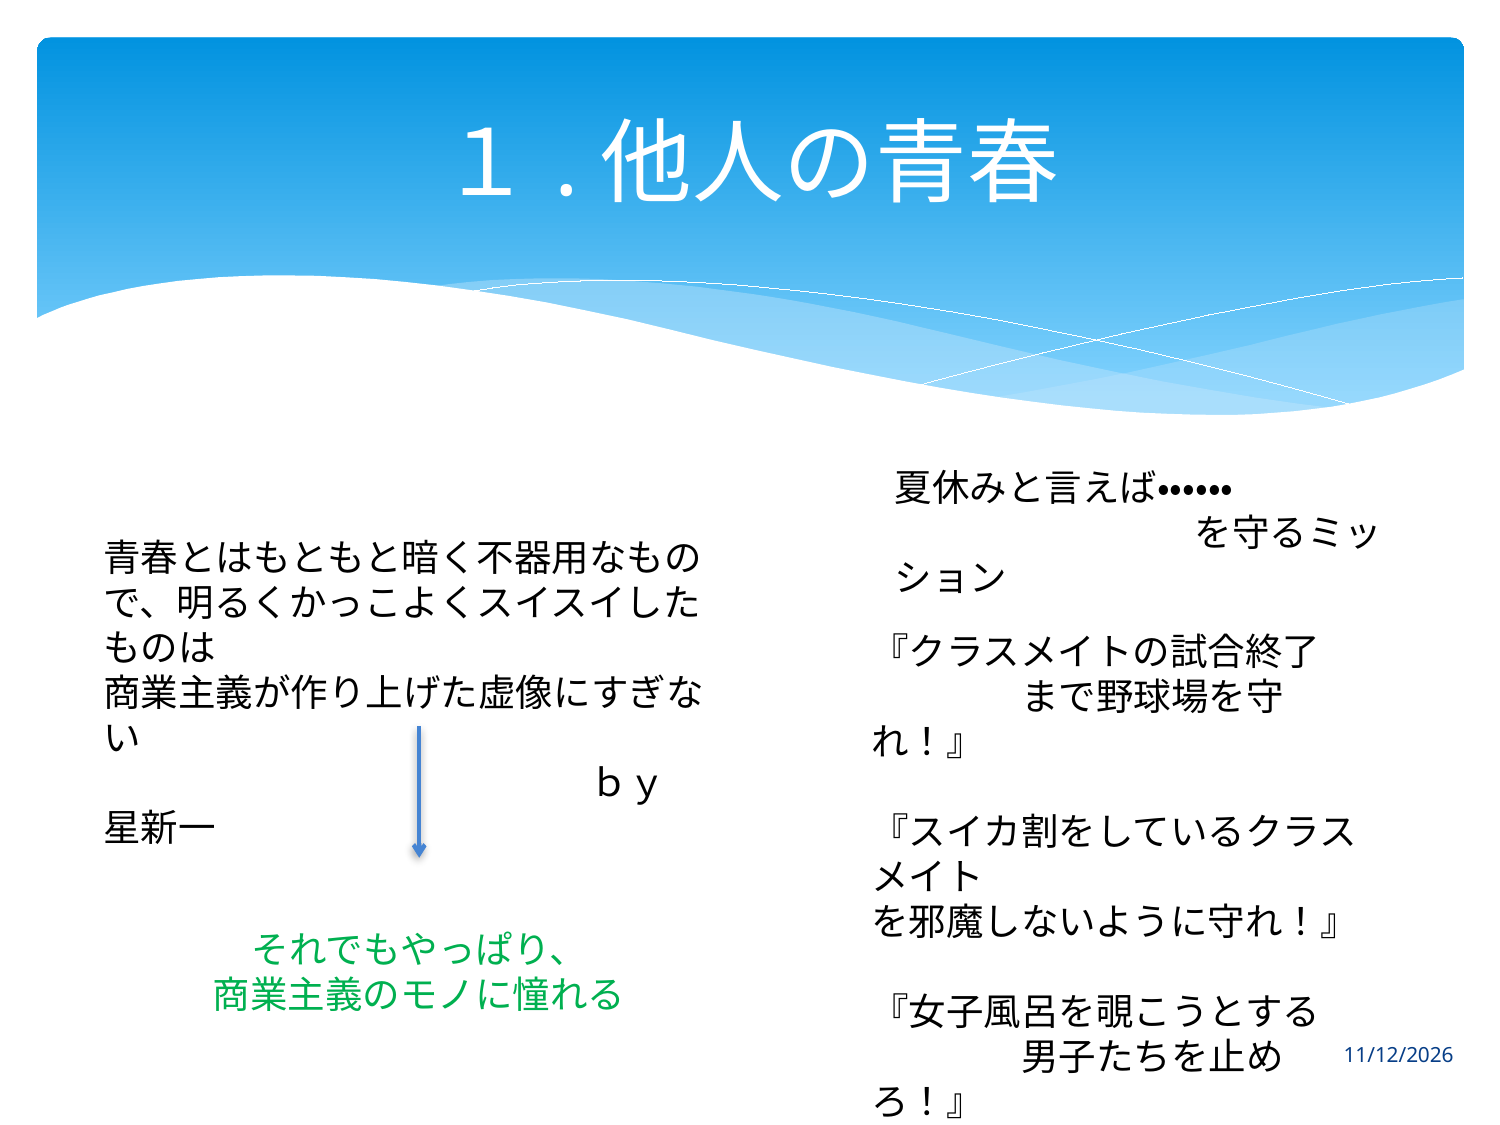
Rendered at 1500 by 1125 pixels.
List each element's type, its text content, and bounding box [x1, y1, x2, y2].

title １.他人の青春 [75, 55, 1425, 261]
text_box 青春とはもともと暗く不器用なもので、明るくかっこよくスイスイしたものは 商業主義が作り上げた虚像にすぎない ｂｙ 星新一 [88, 527, 750, 857]
text_box 『クラスメイトの試合終了 まで野球場を守れ！』 『スイカ割をしているクラスメイト を邪魔しないように守れ！』 『女子風呂を覗こうとする 男子たちを止めろ！』 ・・・・・・等、複数製作予定 [856, 1086, 1400, 1125]
text_box それでもやっぱり、 商業主義のモノに憧れる [183, 918, 656, 1069]
text_box 夏休みと言えば・・・・・・ を守るミッション [879, 456, 1400, 606]
text_box 『クラスメイトの試合終了 まで野球場を守れ！』 『スイカ割をしているクラスメイト を邪魔しないように守れ！』 『女子風呂を覗こうとする 男子たちを止めろ！』 ・・・・・・等、複数製作予定 [856, 620, 1400, 1025]
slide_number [847, 1025, 1469, 1086]
